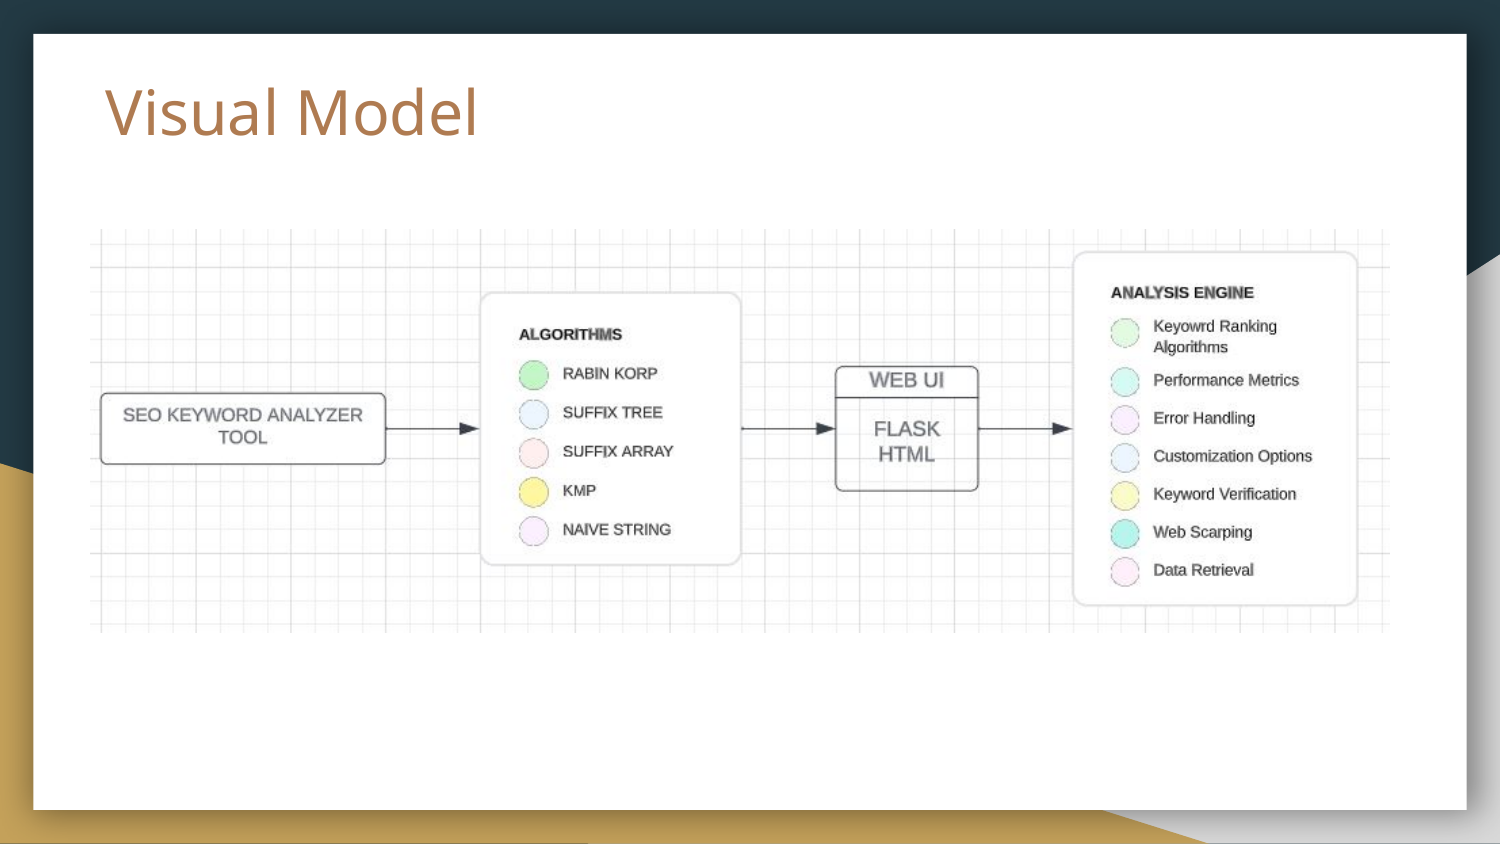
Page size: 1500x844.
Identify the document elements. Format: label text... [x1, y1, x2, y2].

title Visual Model [90, 57, 1457, 215]
picture [90, 229, 1390, 633]
